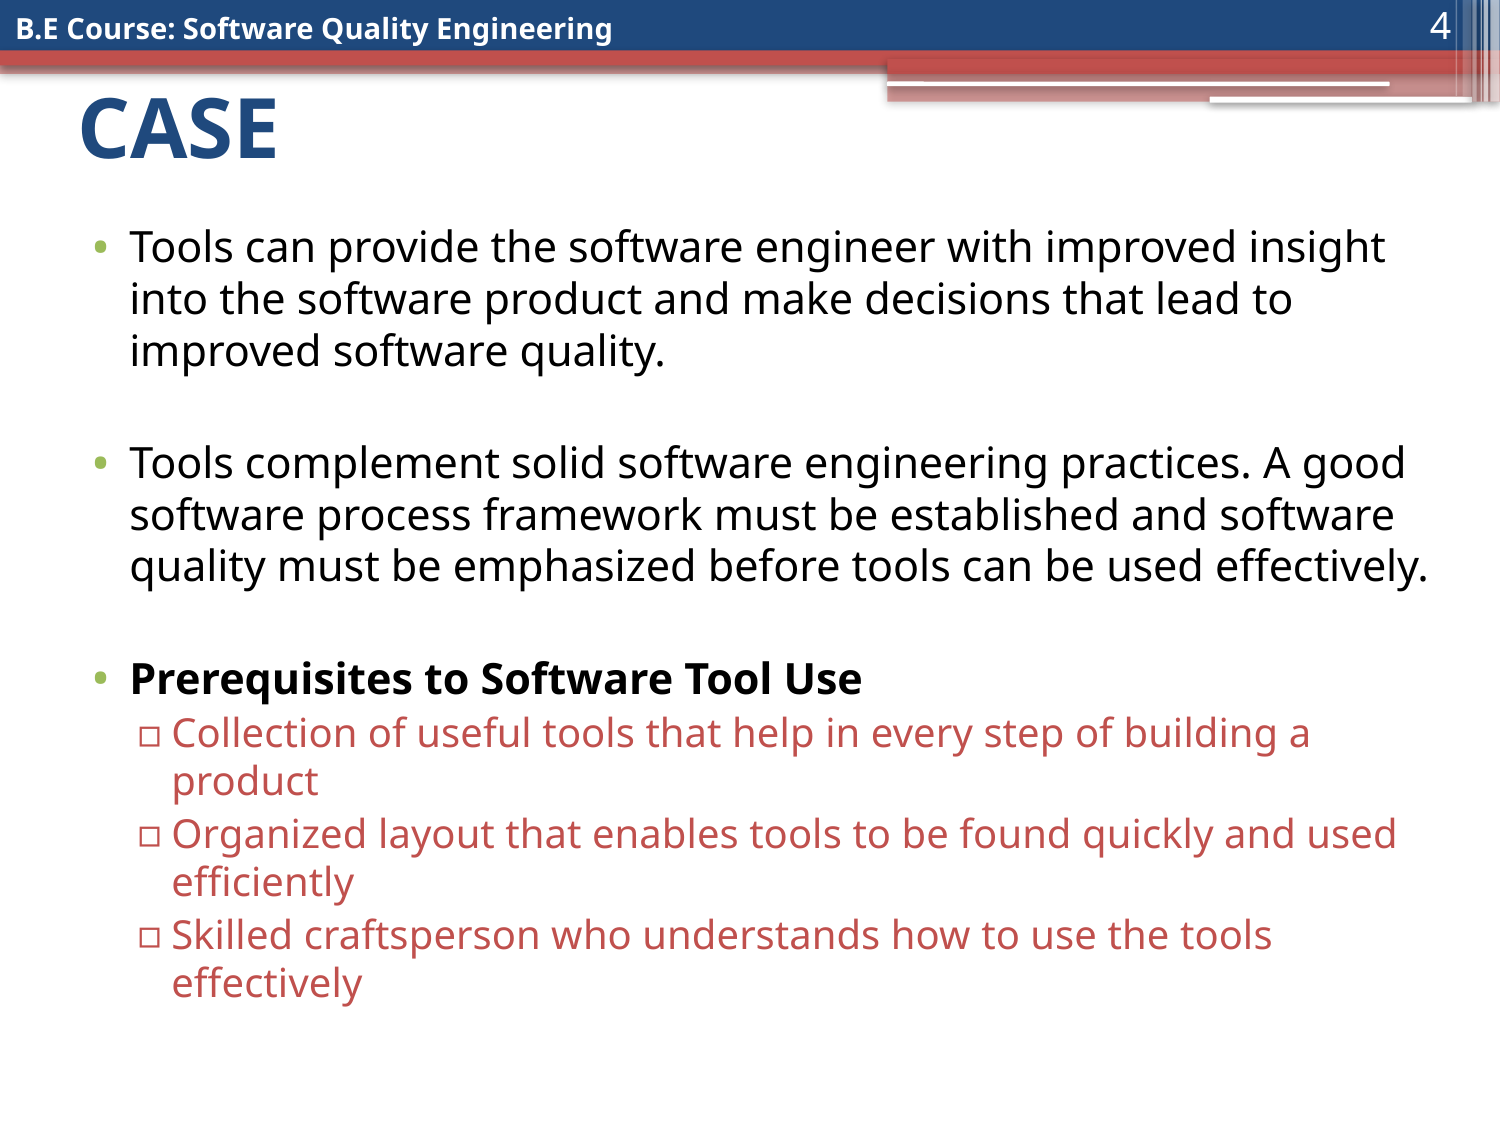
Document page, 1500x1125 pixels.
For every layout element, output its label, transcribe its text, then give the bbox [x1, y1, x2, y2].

title CASE [62, 37, 1463, 212]
slide_number 4 [1341, 0, 1466, 61]
list Tools can provide the software engineer with improved insight into the software product and make decisions that lead to improved software quality. Tools complement solid software engineering practices. A good software process framework must be established and software quality must be emphasized before tools can be used effectively. Prerequisites to Software Tool Use Collection of useful tools that help in every step of building a product Organized layout that enables tools to be found quickly and used efficiently Skilled craftsperson who understands how to use the tools effectively [62, 212, 1463, 1050]
